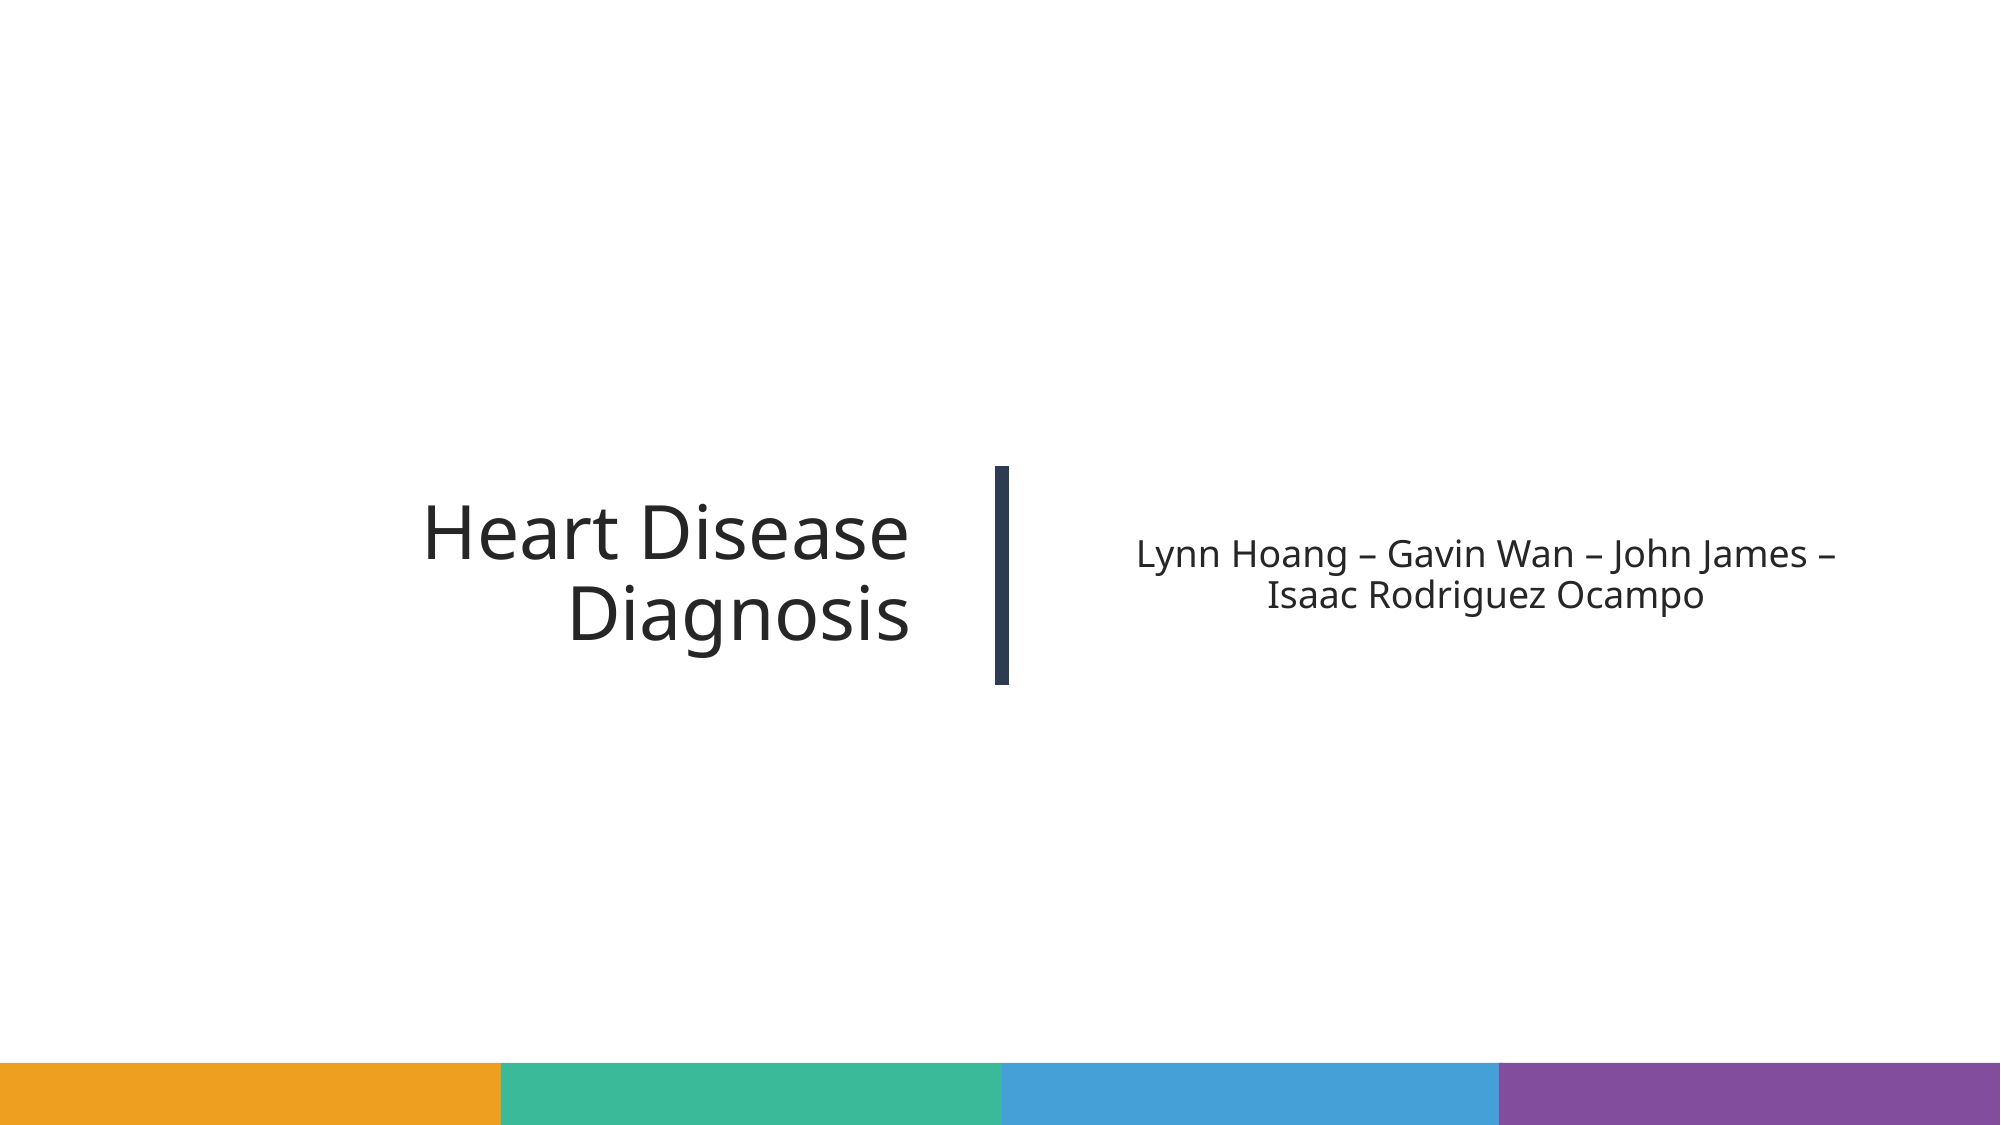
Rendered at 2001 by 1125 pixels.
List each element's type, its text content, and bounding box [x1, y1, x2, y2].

subtitle Lynn Hoang – Gavin Wan – John James – Isaac Rodriguez Ocampo [1077, 408, 1896, 743]
title Heart Disease Diagnosis [110, 408, 927, 743]
